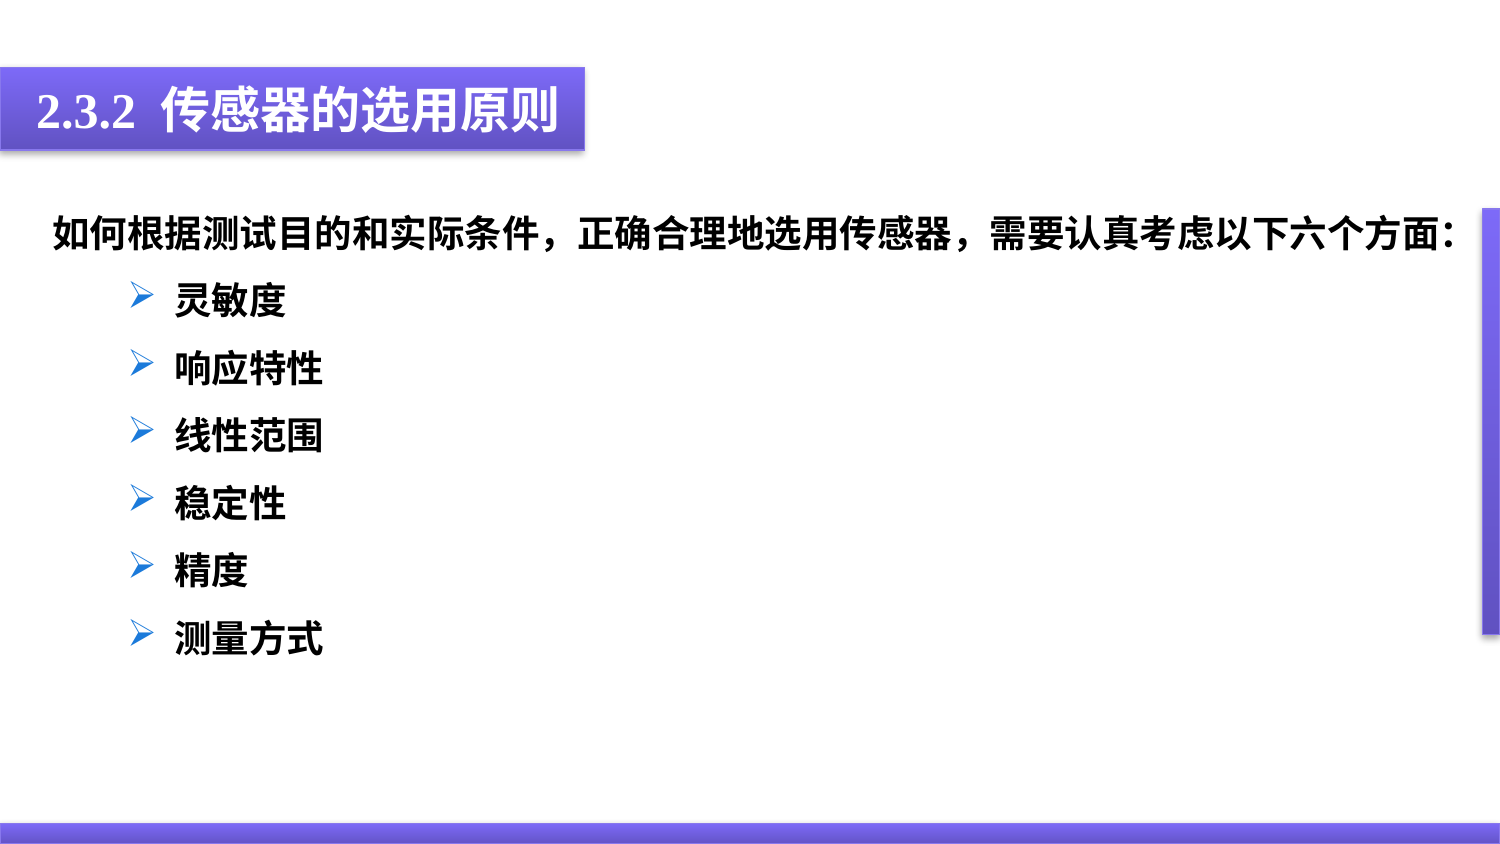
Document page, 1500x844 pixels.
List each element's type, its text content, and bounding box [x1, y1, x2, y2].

text_box 2.3.2 传感器的选用原则 [8, 71, 576, 146]
text_box 如何根据测试目的和实际条件，正确合理地选用传感器，需要认真考虑以下六个方面： 灵敏度 响应特性 线性范围 稳定性 精度 测量方式 [37, 179, 1463, 667]
text_box [0, 67, 585, 151]
